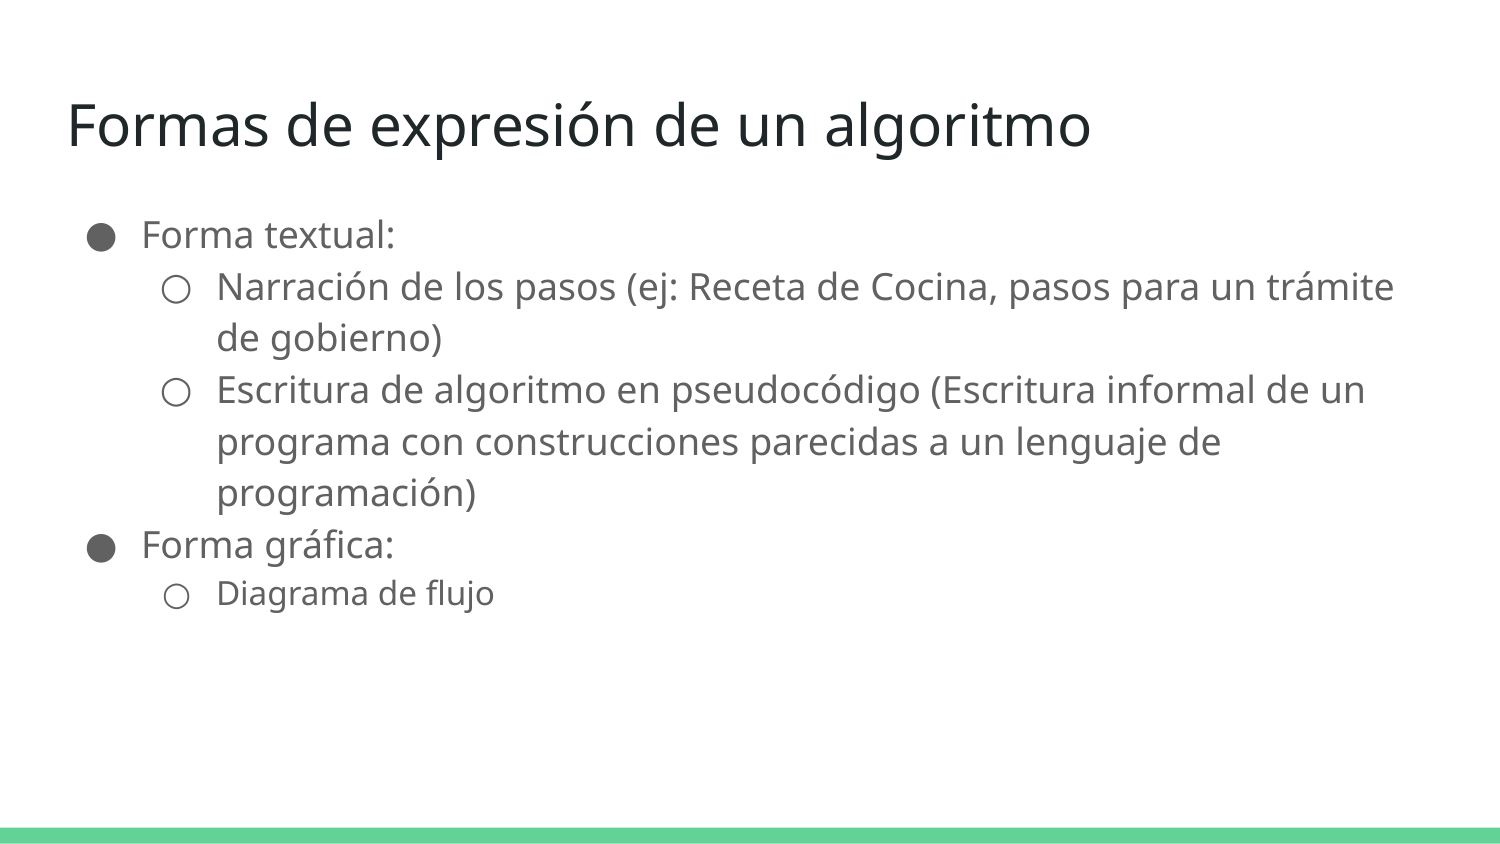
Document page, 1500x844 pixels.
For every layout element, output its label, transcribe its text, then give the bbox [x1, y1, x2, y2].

title Formas de expresión de un algoritmo [51, 72, 1449, 167]
list Forma textual: Narración de los pasos (ej: Receta de Cocina, pasos para un trámite de gobierno) Escritura de algoritmo en pseudocódigo (Escritura informal de un programa con construcciones parecidas a un lenguaje de programación) Forma gráfica: Diagrama de flujo [51, 189, 1449, 750]
